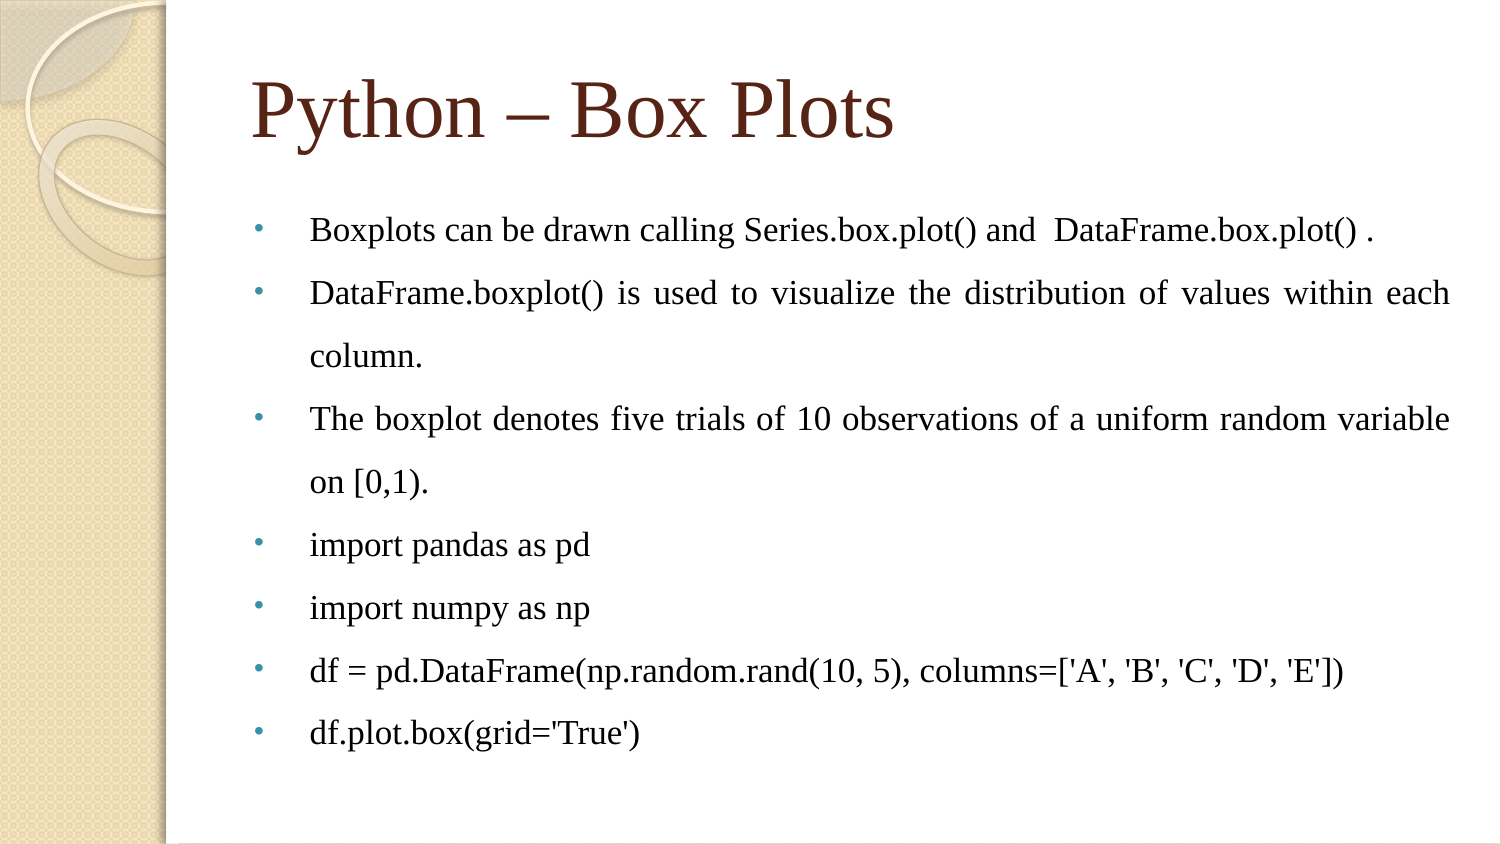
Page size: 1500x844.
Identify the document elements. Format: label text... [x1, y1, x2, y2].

list Boxplots can be drawn calling Series.box.plot() and DataFrame.box.plot() . DataFrame.boxplot() is used to visualize the distribution of values within each column. The boxplot denotes five trials of 10 observations of a uniform random variable on [0,1). import pandas as pd import numpy as np df = pd.DataFrame(np.random.rand(10, 5), columns=['A', 'B', 'C', 'D', 'E']) df.plot.box(grid='True') [235, 178, 1466, 769]
title Python – Box Plots [235, 33, 1466, 175]
